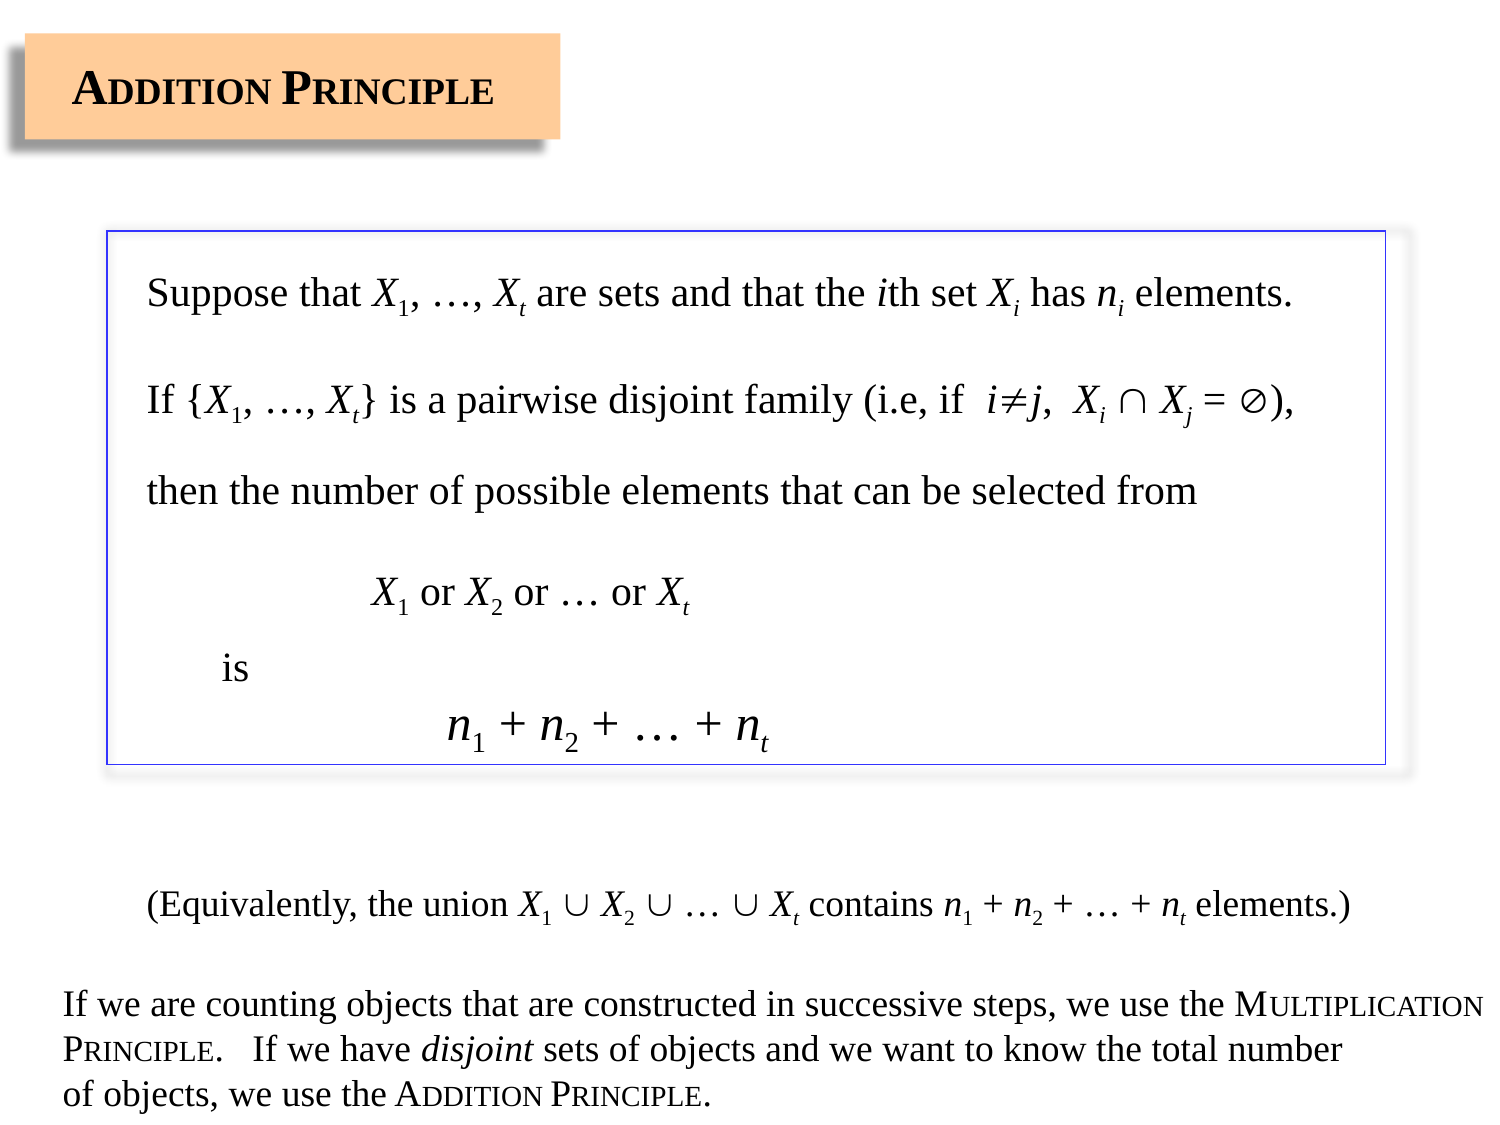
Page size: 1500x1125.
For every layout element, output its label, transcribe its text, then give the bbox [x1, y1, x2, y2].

text_box [24, 33, 561, 140]
text_box If we are counting objects that are constructed in successive steps, we use the MULTIPLICATION PRINCIPLE. If we have disjoint sets of objects and we want to know the total number of objects, we use the ADDITION PRINCIPLE. [47, 971, 1499, 1122]
text_box [107, 230, 1386, 765]
text_box ADDITION PRINCIPLE Suppose that X1, …, Xt are sets and that the ith set Xi has ni elements. If {X1, …, Xt} is a pairwise disjoint family (i.e, if ij, Xi  Xj = ), then the number of possible elements that can be selected from X1 or X2 or … or Xt is n1 + n2 + … + nt (Equivalently, the union X1  X2  …  Xt contains n1 + n2 + … + nt elements.) [56, 47, 1426, 958]
